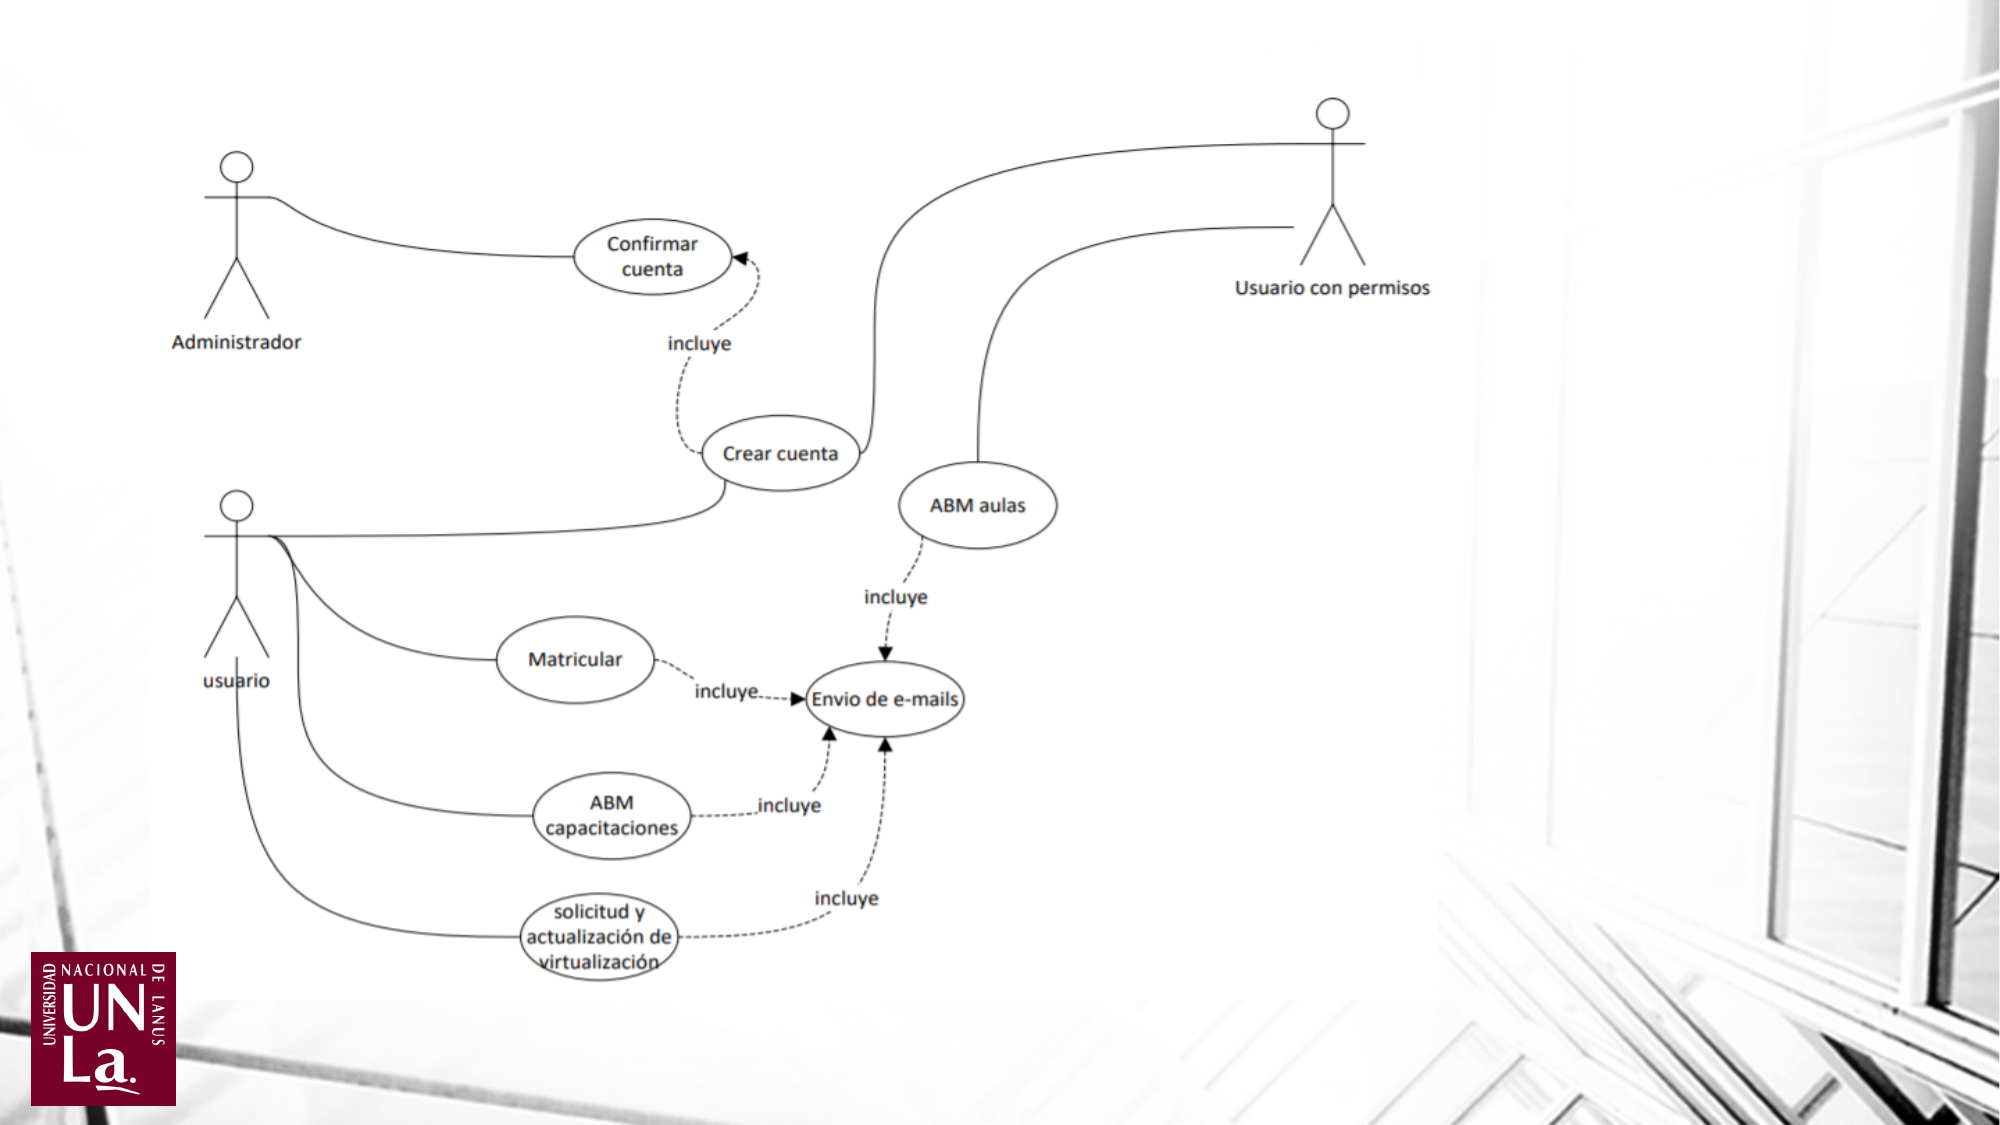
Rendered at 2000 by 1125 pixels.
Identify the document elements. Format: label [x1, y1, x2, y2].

list [149, 78, 1437, 1000]
picture [0, 0, 2000, 1125]
